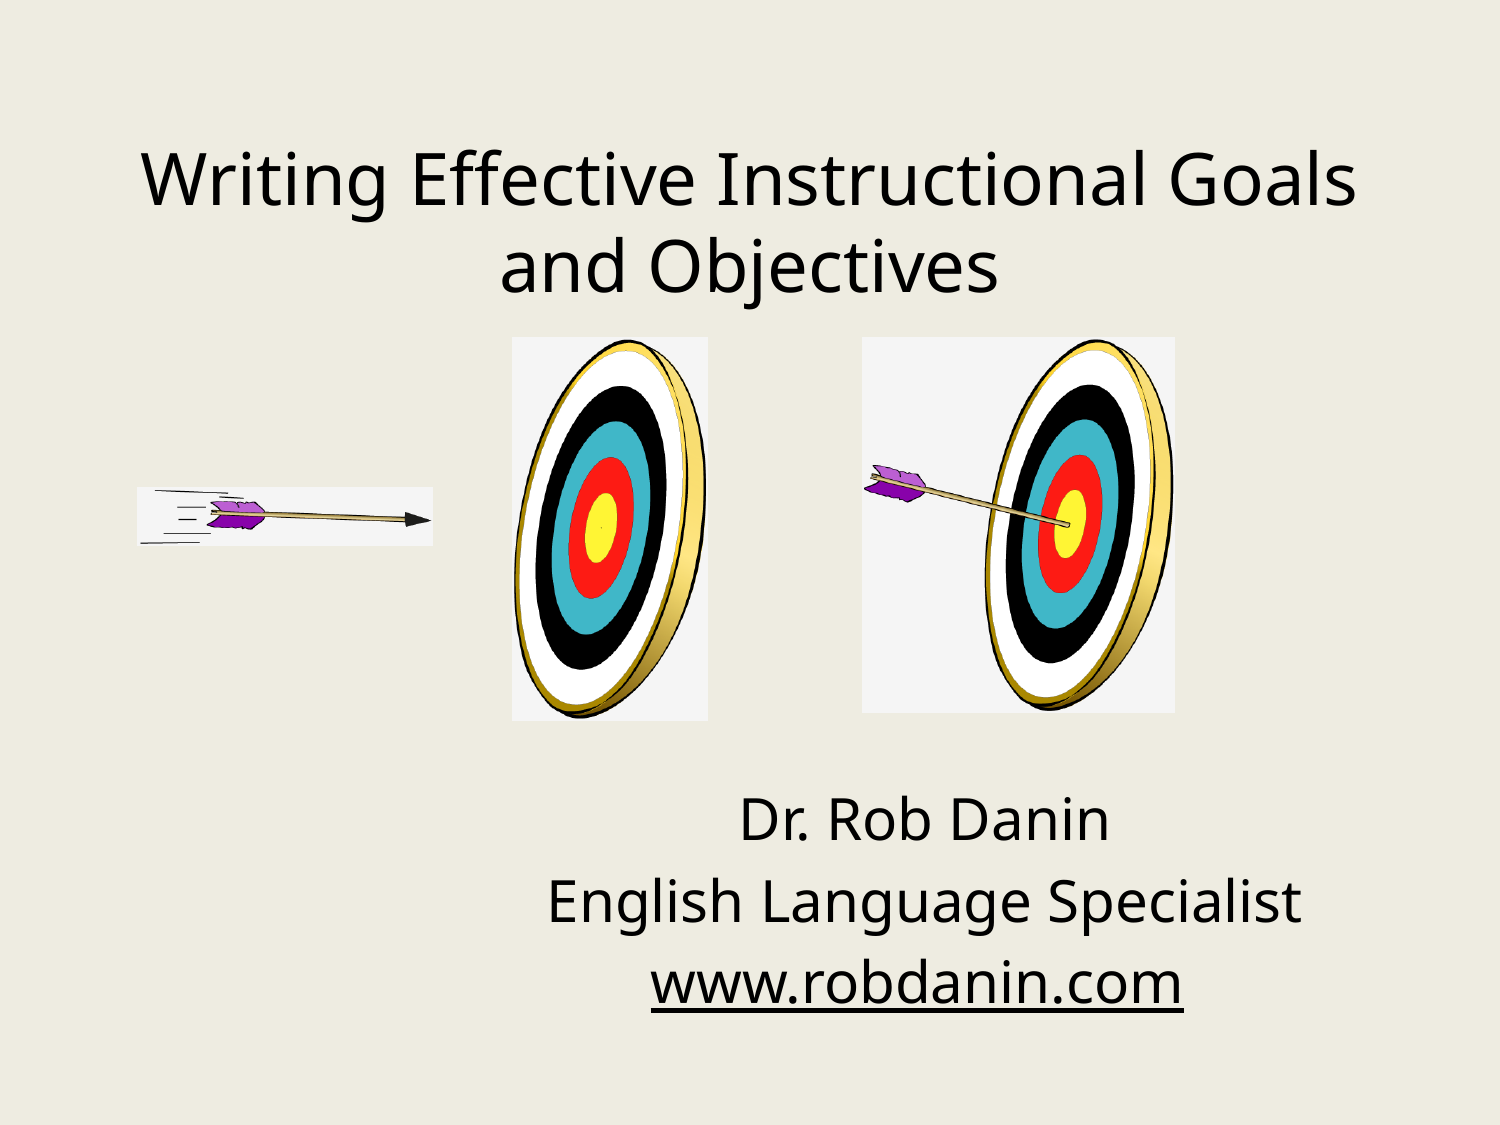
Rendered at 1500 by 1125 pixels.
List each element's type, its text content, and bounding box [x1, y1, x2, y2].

picture [512, 337, 708, 721]
picture [862, 337, 1176, 713]
subtitle Dr. Rob Danin English Language Specialist www.robdanin.com [375, 774, 1475, 1063]
picture [137, 487, 434, 546]
title Writing Effective Instructional Goals and Objectives [112, 125, 1388, 750]
